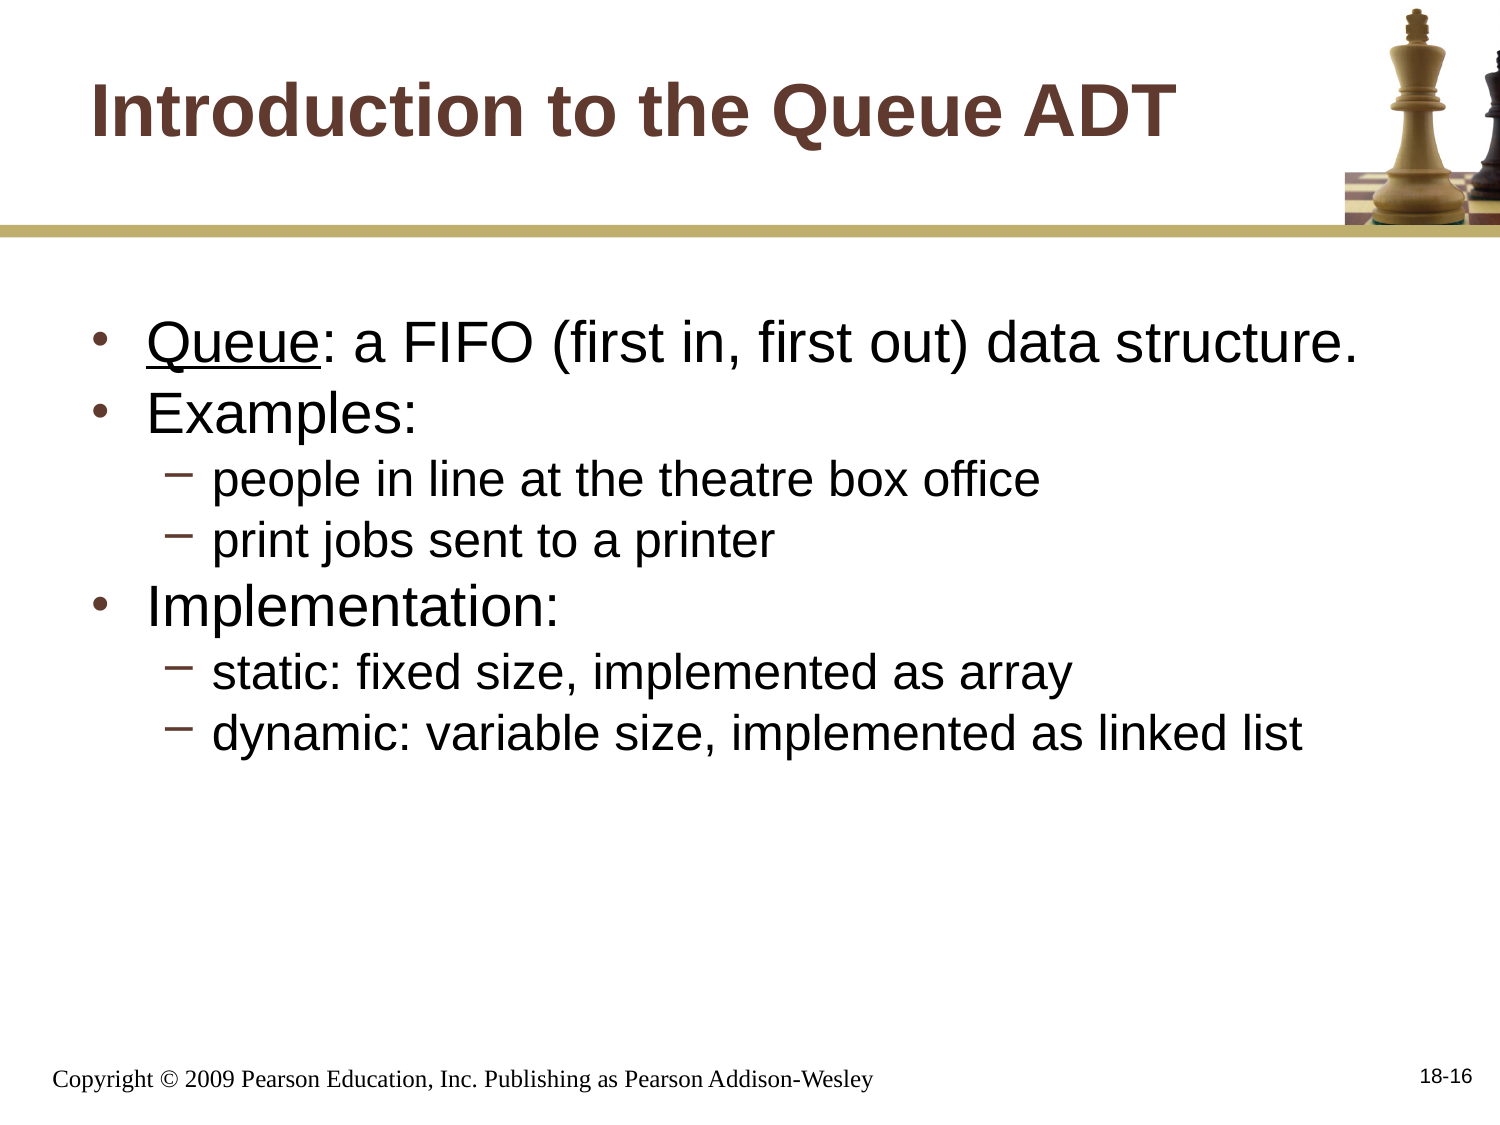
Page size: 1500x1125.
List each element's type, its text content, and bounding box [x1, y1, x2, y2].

list Queue: a FIFO (first in, first out) data structure. Examples: people in line at the theatre box office print jobs sent to a printer Implementation: static: fixed size, implemented as array dynamic: variable size, implemented as linked list [75, 307, 1427, 916]
title Introduction to the Queue ADT [75, 12, 1325, 200]
slide_number 18-16 [1175, 1037, 1488, 1113]
